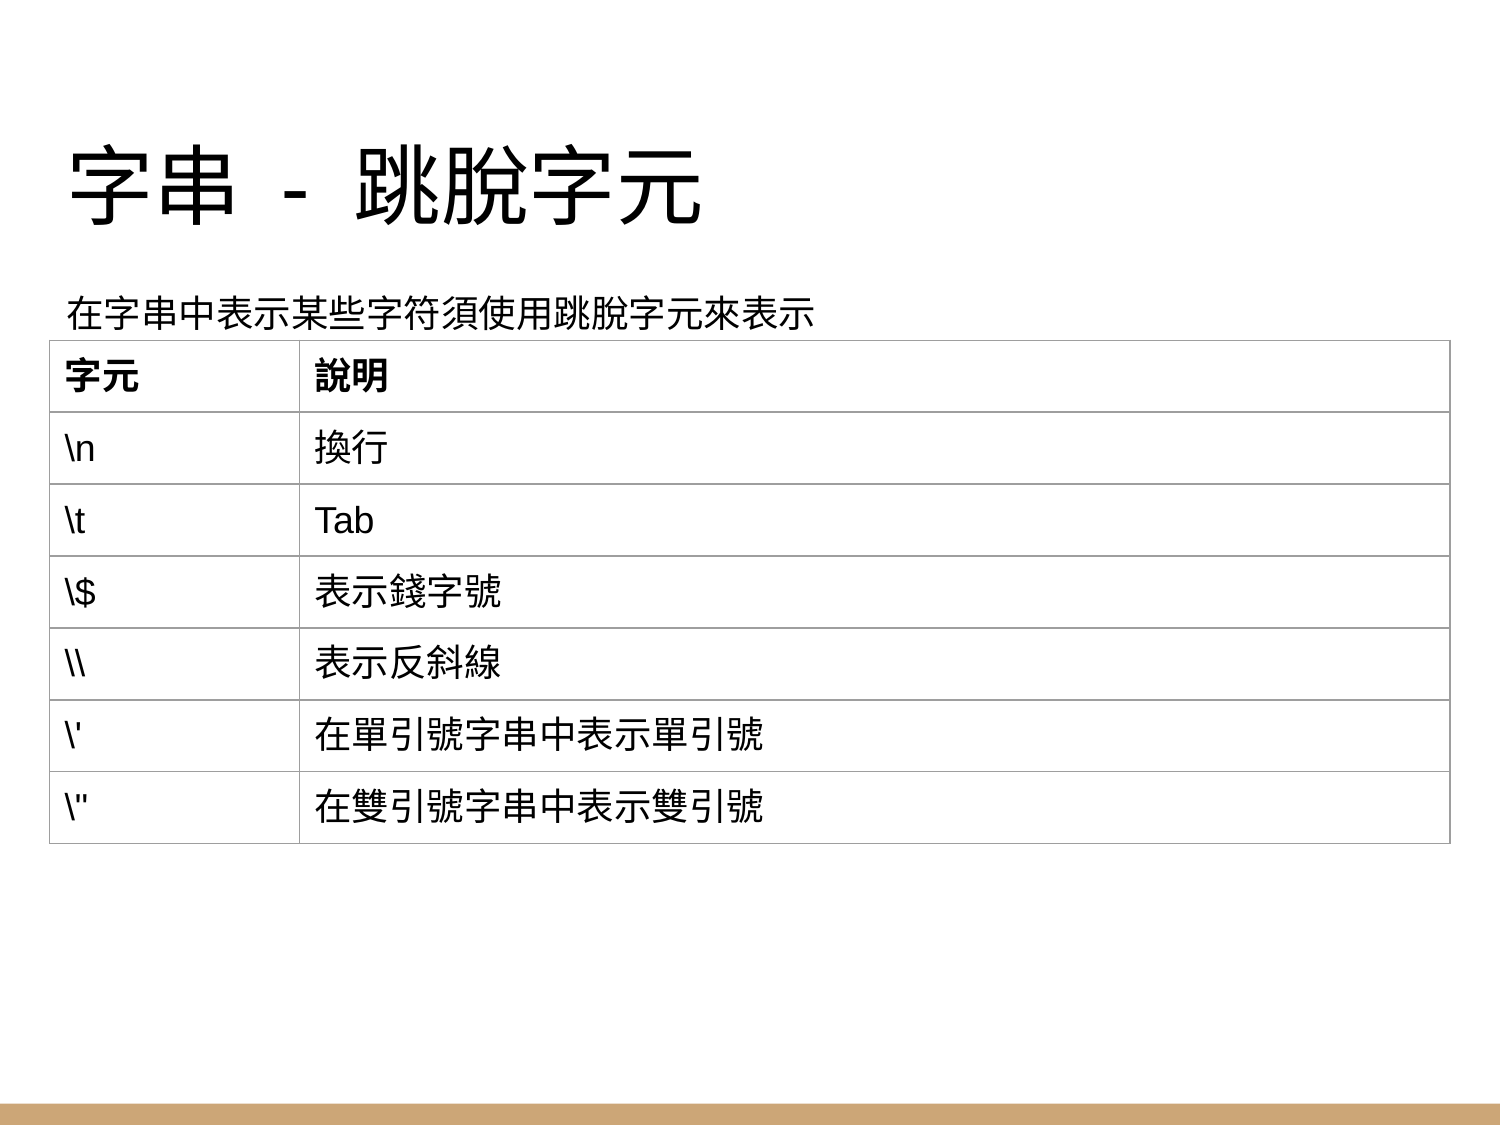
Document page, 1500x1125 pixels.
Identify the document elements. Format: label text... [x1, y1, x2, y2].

table_cell \$ [50, 557, 299, 627]
table_cell \" [50, 772, 299, 843]
table_cell 換行 [300, 413, 1449, 483]
table_cell 表示錢字號 [300, 557, 1449, 627]
list 在字串中表示某些字符須使用跳脫字元來表示 [51, 267, 1449, 340]
table_cell Tab [300, 485, 1449, 555]
title 字串 - 跳脫字元 [51, 69, 1449, 251]
table_cell \' [50, 701, 299, 771]
table_header 字元 [50, 341, 299, 411]
table_cell 在雙引號字串中表示雙引號 [300, 772, 1449, 843]
table_cell 在單引號字串中表示單引號 [300, 701, 1449, 771]
table_cell \\ [50, 629, 299, 699]
table_header 說明 [300, 341, 1449, 411]
table_cell \t [50, 485, 299, 555]
table_cell \n [50, 413, 299, 483]
table_cell 表示反斜線 [300, 629, 1449, 699]
